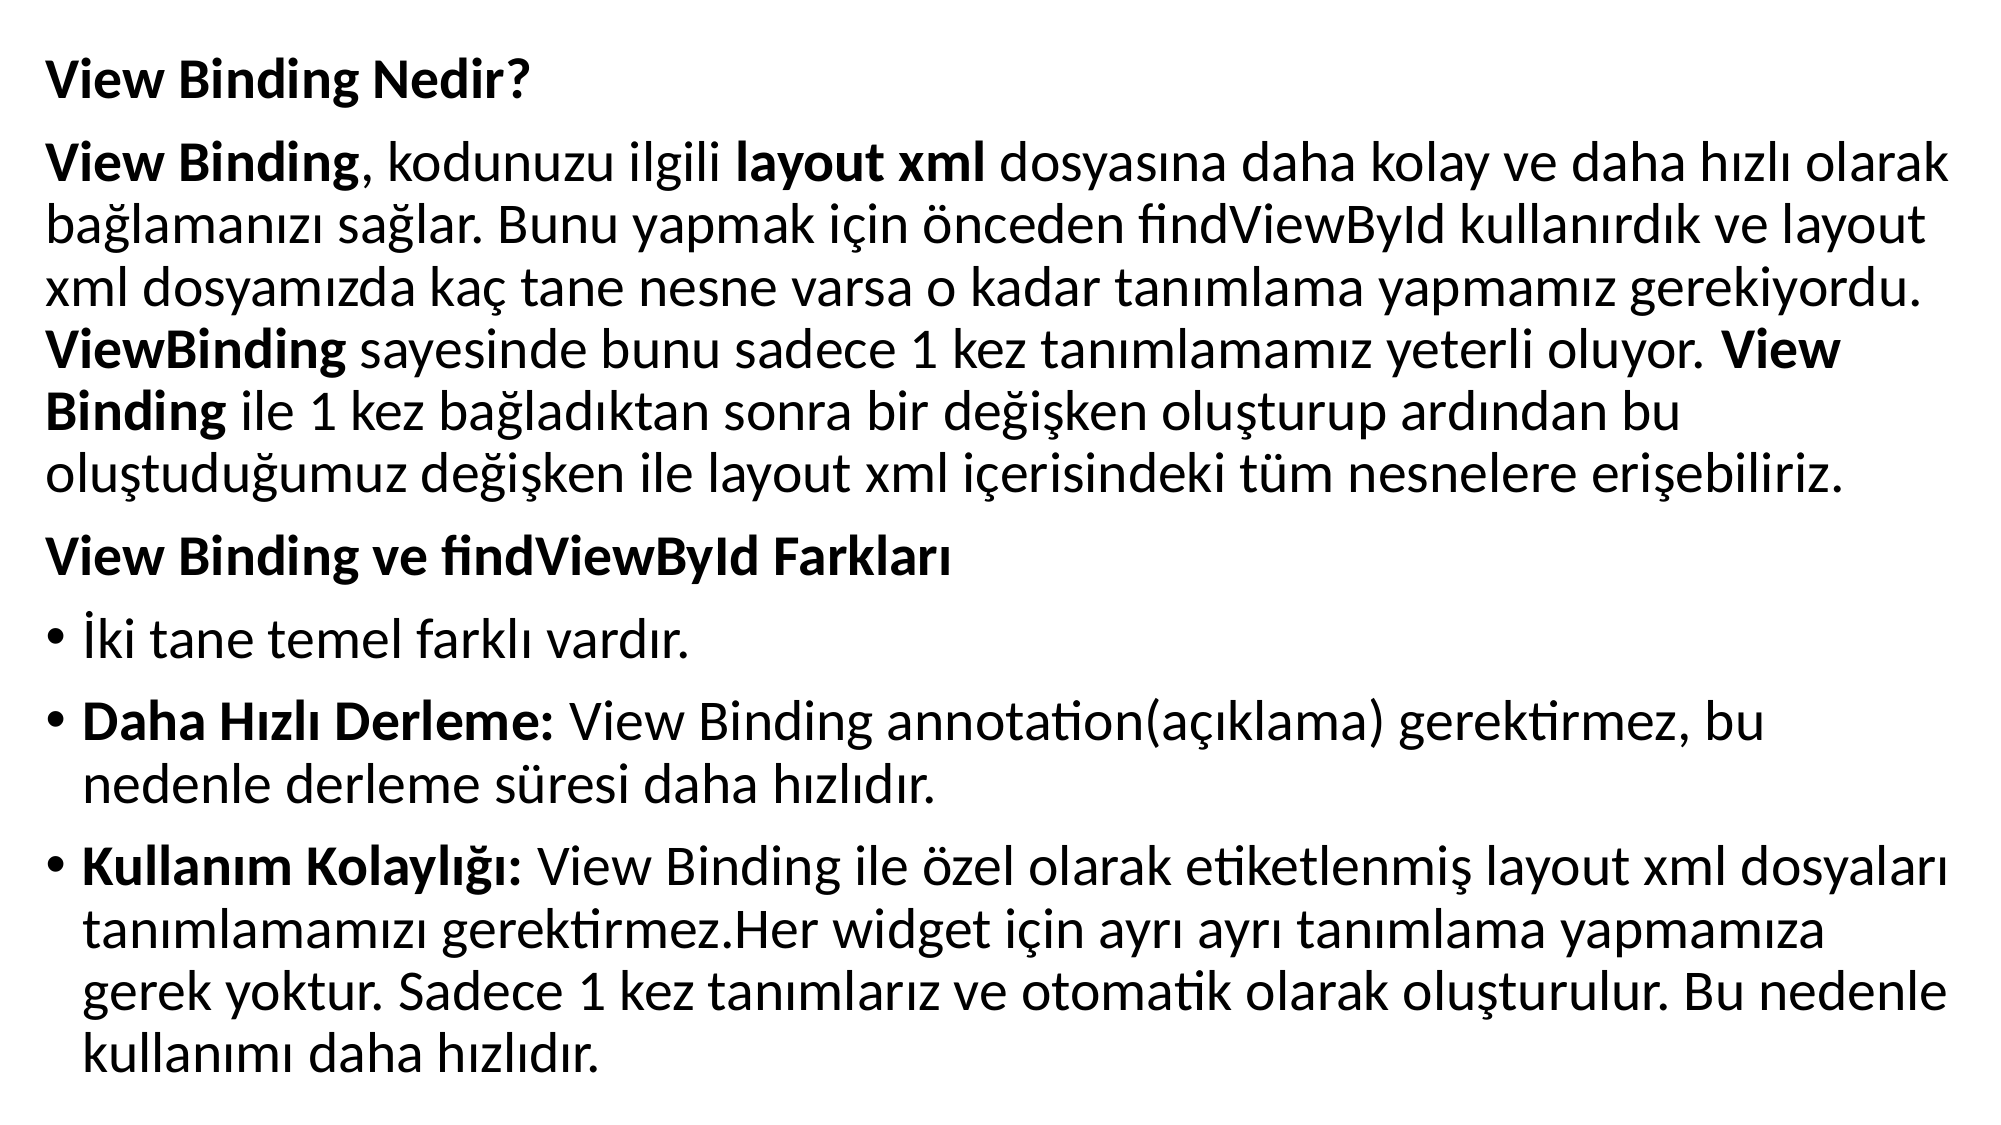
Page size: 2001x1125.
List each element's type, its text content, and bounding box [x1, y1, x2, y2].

list View Binding Nedir? View Binding, kodunuzu ilgili layout xml dosyasına daha kolay ve daha hızlı olarak bağlamanızı sağlar. Bunu yapmak için önceden findViewById kullanırdık ve layout xml dosyamızda kaç tane nesne varsa o kadar tanımlama yapmamız gerekiyordu. ViewBinding sayesinde bunu sadece 1 kez tanımlamamız yeterli oluyor. View Binding ile 1 kez bağladıktan sonra bir değişken oluşturup ardından bu oluştuduğumuz değişken ile layout xml içerisindeki tüm nesnelere erişebiliriz. View Binding ve findViewById Farkları İki tane temel farklı vardır. Daha Hızlı Derleme: View Binding annotation(açıklama) gerektirmez, bu nedenle derleme süresi daha hızlıdır. Kullanım Kolaylığı: View Binding ile özel olarak etiketlenmiş layout xml dosyaları tanımlamamızı gerektirmez.Her widget için ayrı ayrı tanımlama yapmamıza gerek yoktur. Sadece 1 kez tanımlarız ve otomatik olarak oluşturulur. Bu nedenle kullanımı daha hızlıdır. [30, 41, 1972, 1094]
